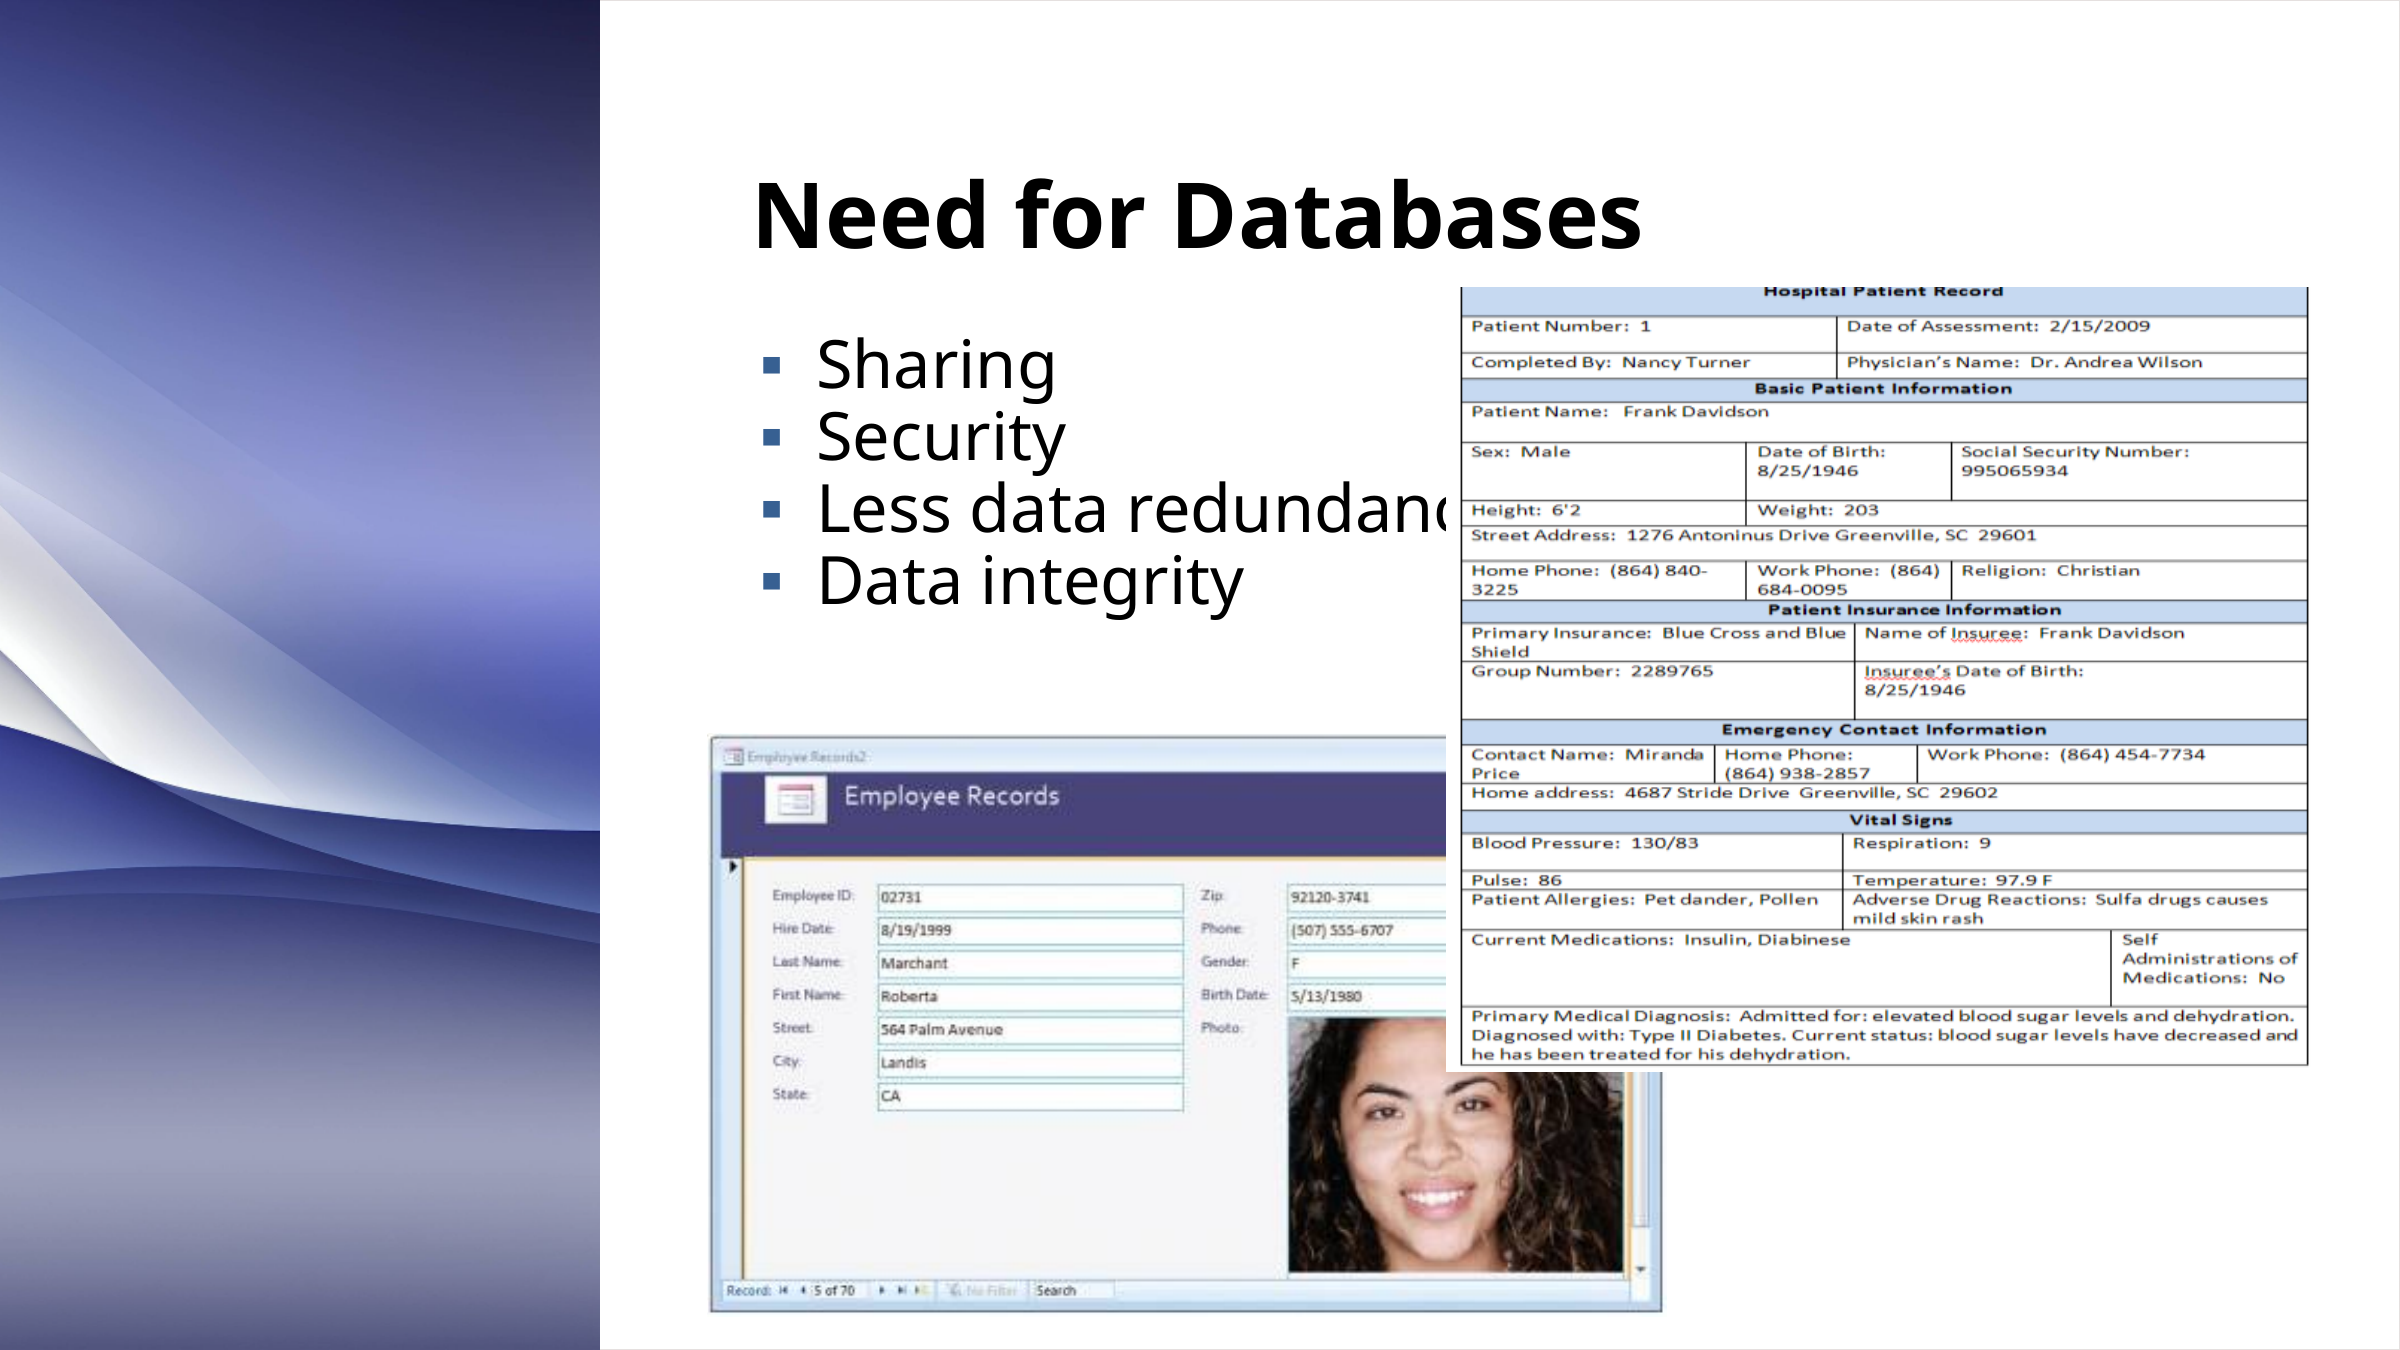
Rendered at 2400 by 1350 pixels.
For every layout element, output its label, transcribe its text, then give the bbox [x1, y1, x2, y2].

picture [0, 0, 601, 1350]
text_box Sharing Security Less data redundancy Data integrity [744, 323, 1441, 731]
text_box Need for Databases [736, 123, 2020, 237]
text_box [601, 0, 2400, 1350]
picture [707, 287, 2328, 1318]
